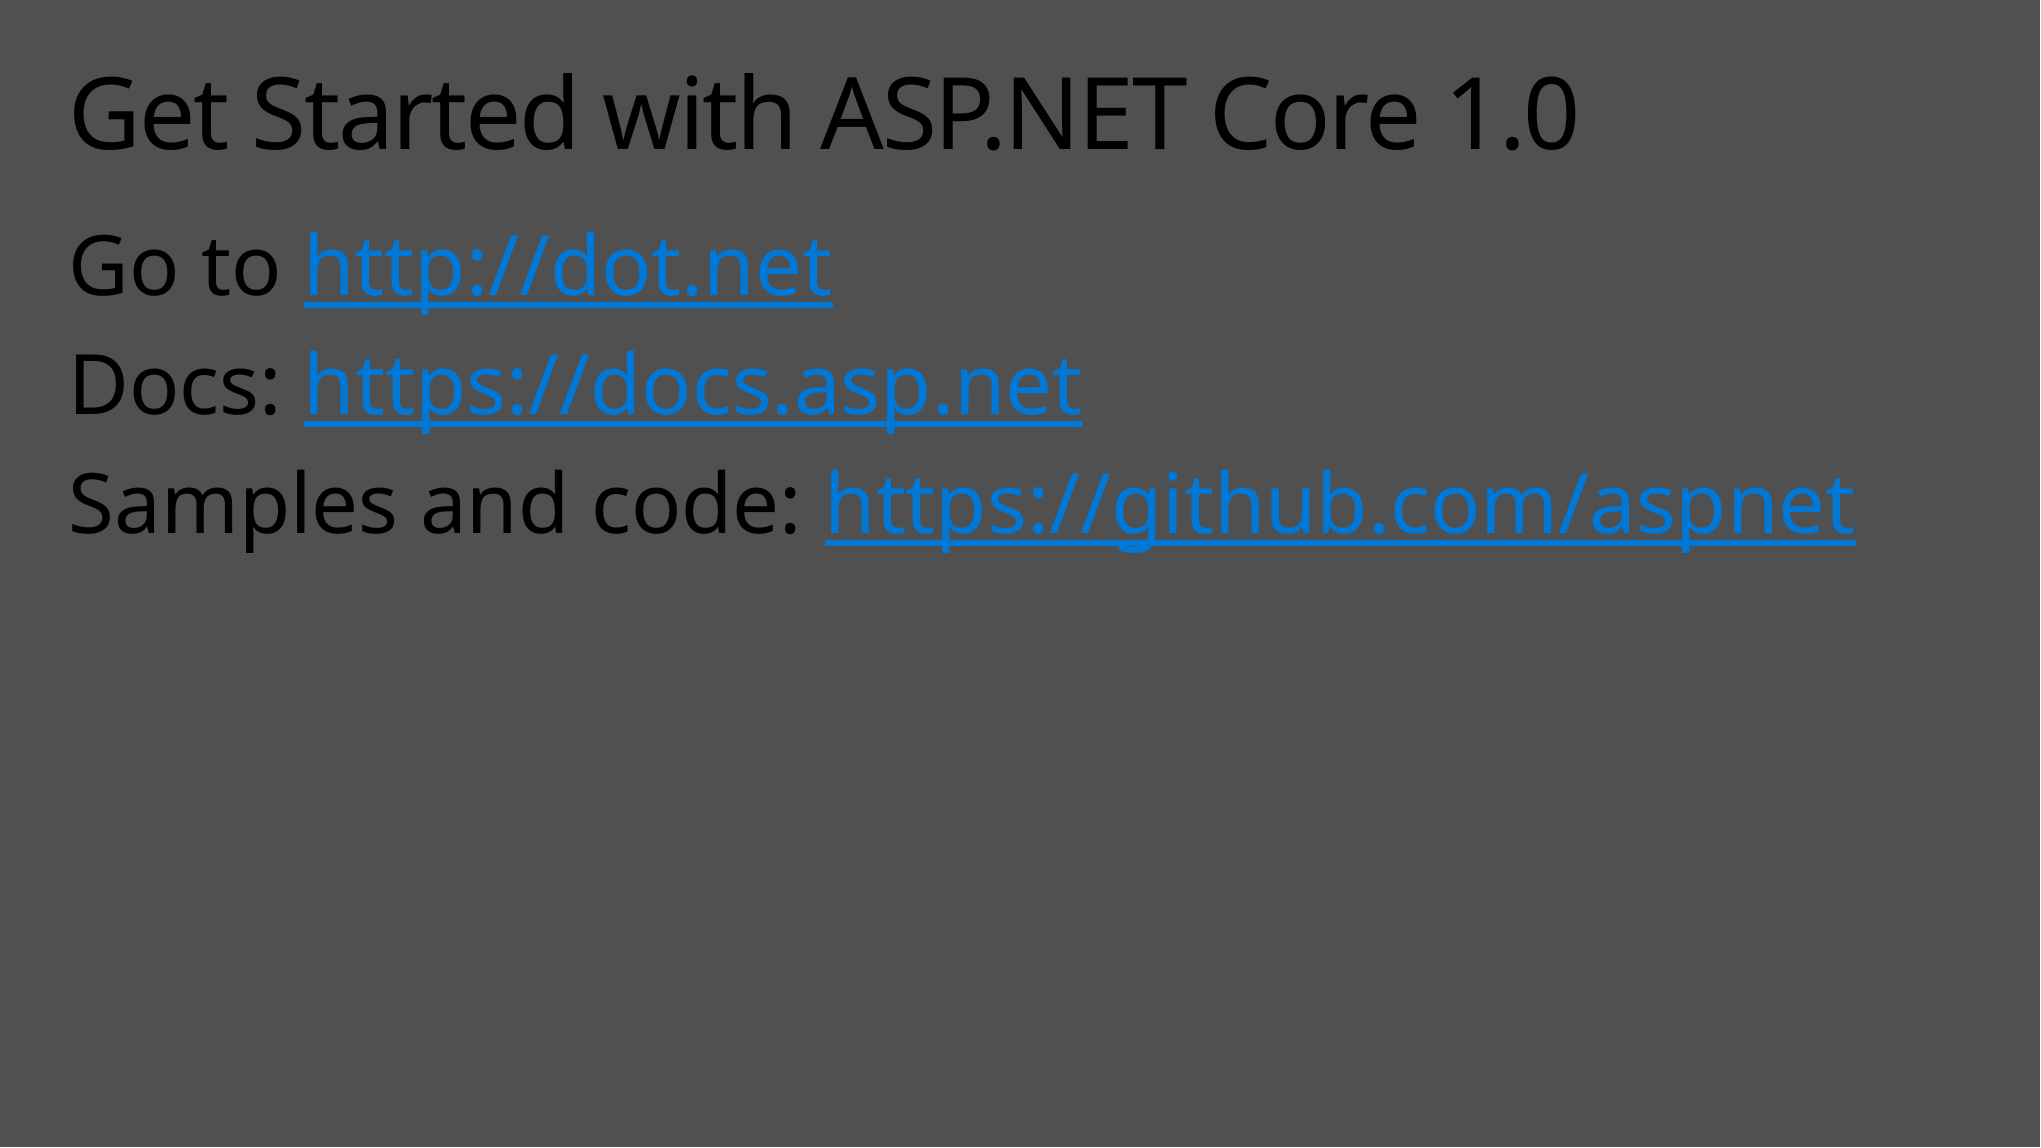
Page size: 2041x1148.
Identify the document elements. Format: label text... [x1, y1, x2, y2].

list Go to http://dot.net Docs: https://docs.asp.net Samples and code: https://github.com/aspnet [45, 198, 1996, 543]
title Get Started with ASP.NET Core 1.0 [45, 48, 1996, 198]
